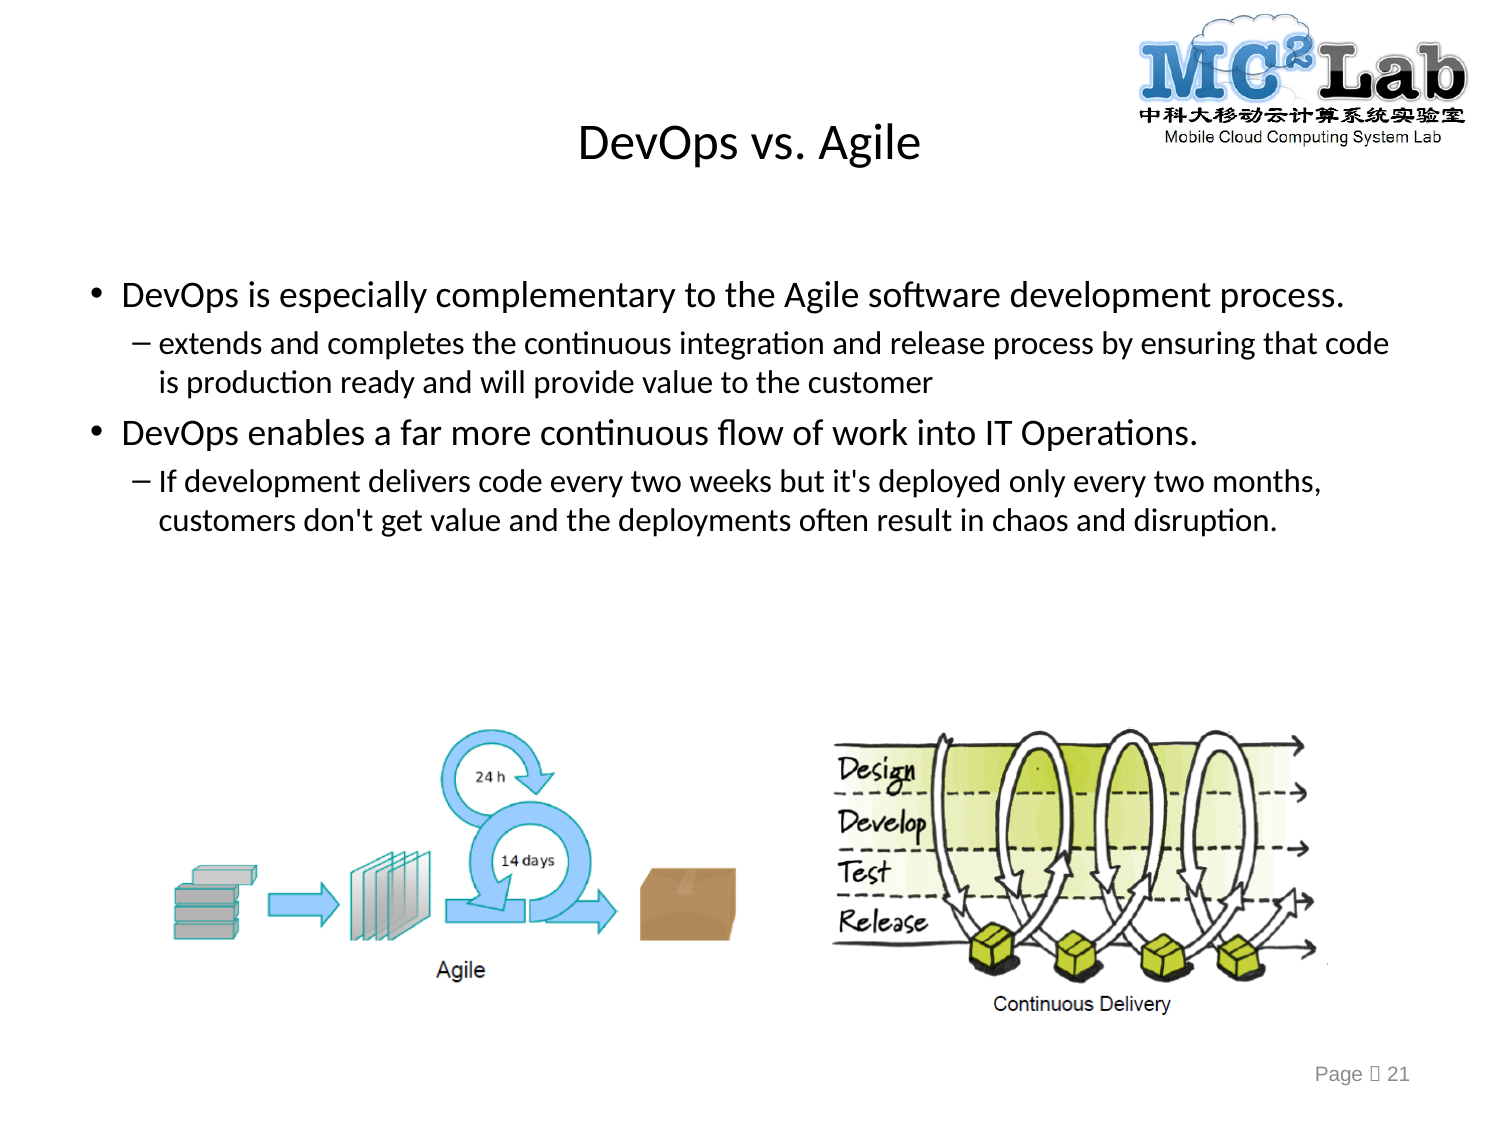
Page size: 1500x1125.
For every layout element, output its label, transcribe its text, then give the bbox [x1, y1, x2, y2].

slide_number Page  21 [1074, 1042, 1425, 1103]
picture [820, 727, 1330, 1017]
list DevOps is especially complementary to the Agile software development process. extends and completes the continuous integration and release process by ensuring that code is production ready and will provide value to the customer DevOps enables a far more continuous flow of work into IT Operations. If development delivers code every two weeks but it's deployed only every two months, customers don't get value and the deployments often result in chaos and disruption. [75, 262, 1425, 1005]
title DevOps vs. Agile [75, 45, 1425, 233]
picture [159, 715, 744, 989]
picture [1115, 6, 1494, 150]
